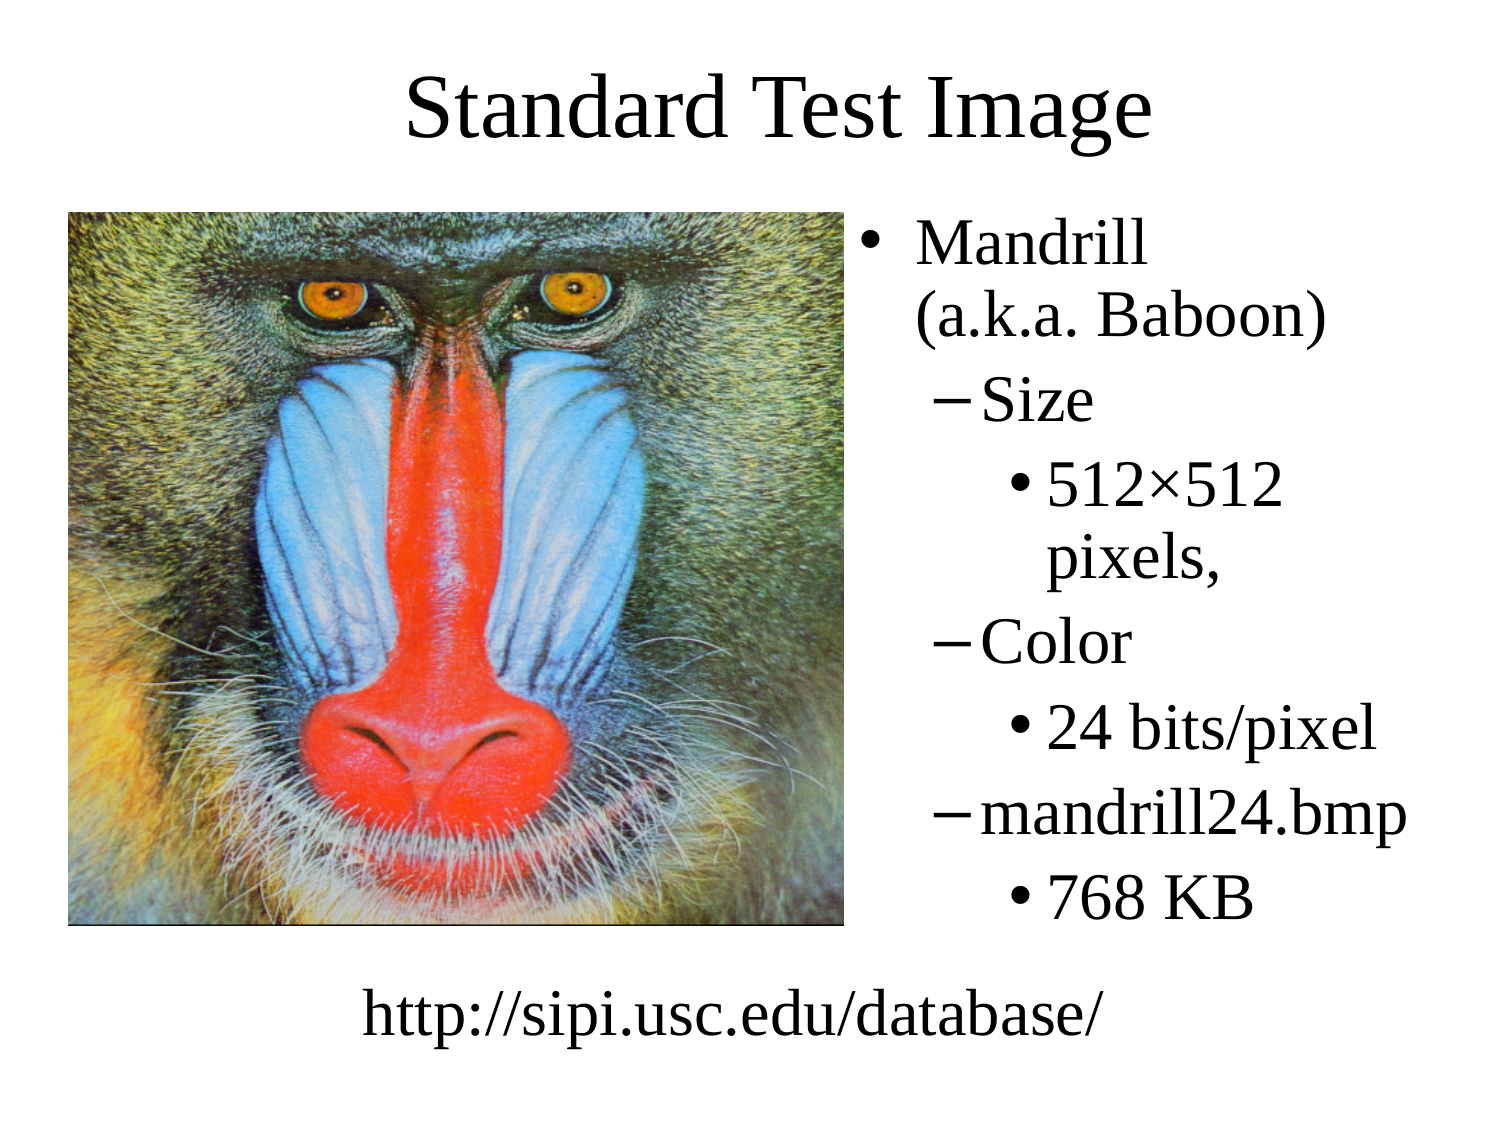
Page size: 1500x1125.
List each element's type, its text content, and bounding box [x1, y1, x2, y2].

text_box http://sipi.usc.edu/database/ [234, 960, 1235, 1056]
list Mandrill (a.k.a. Baboon) Size 512×512 pixels, Color 24 bits/pixel mandrill24.bmp 768 KB [843, 198, 1470, 825]
title Standard Test Image [140, 36, 1420, 165]
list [68, 212, 844, 926]
